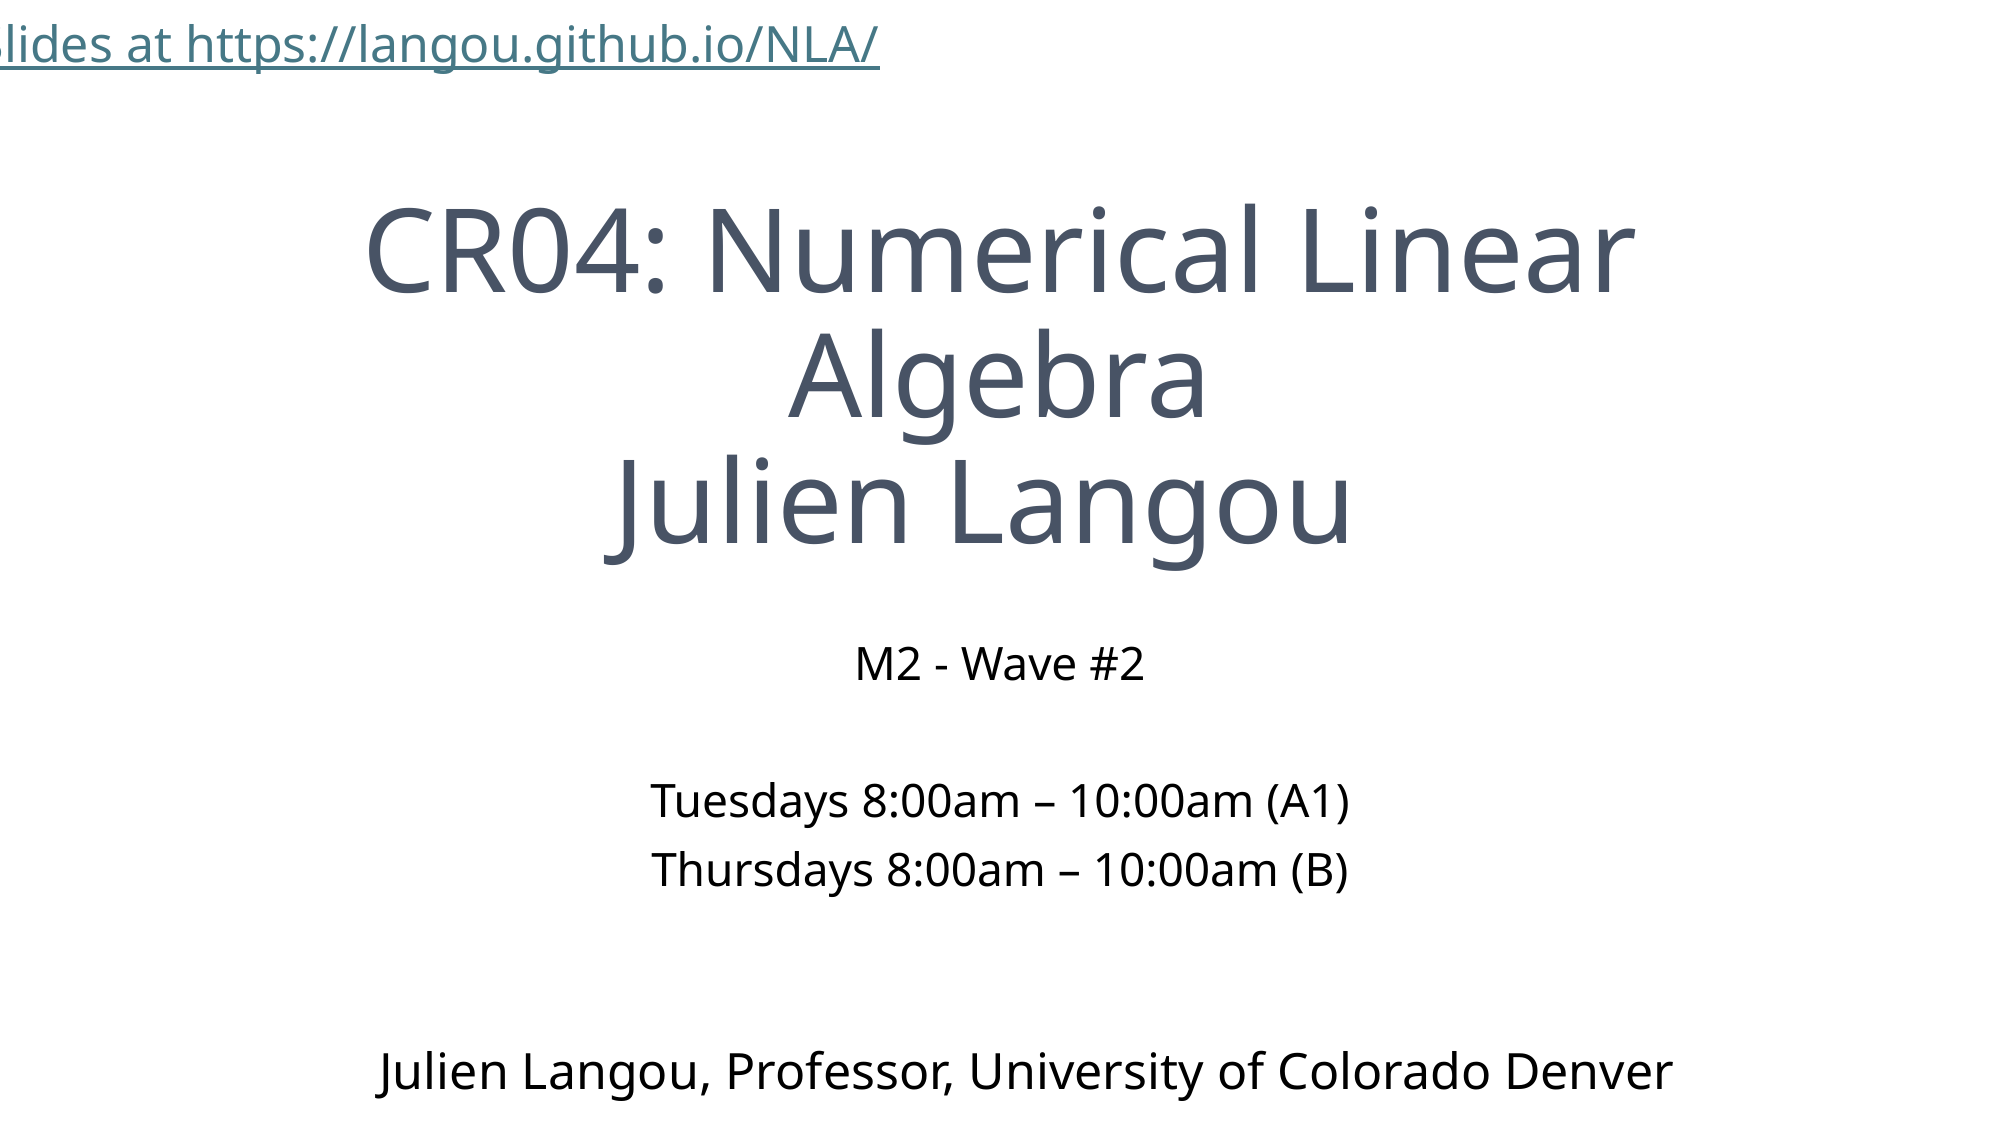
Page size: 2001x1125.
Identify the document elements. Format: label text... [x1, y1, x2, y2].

title CR04: Numerical Linear Algebra Julien Langou [249, 184, 1750, 576]
text_box Julien Langou, Professor, University of Colorado Denver [277, 1038, 1778, 1125]
text_box Slides at https://langou.github.io/NLA/ [0, 5, 1179, 278]
subtitle M2 - Wave #2 Tuesdays 8:00am – 10:00am (A1) Thursdays 8:00am – 10:00am (B) [249, 633, 1750, 905]
